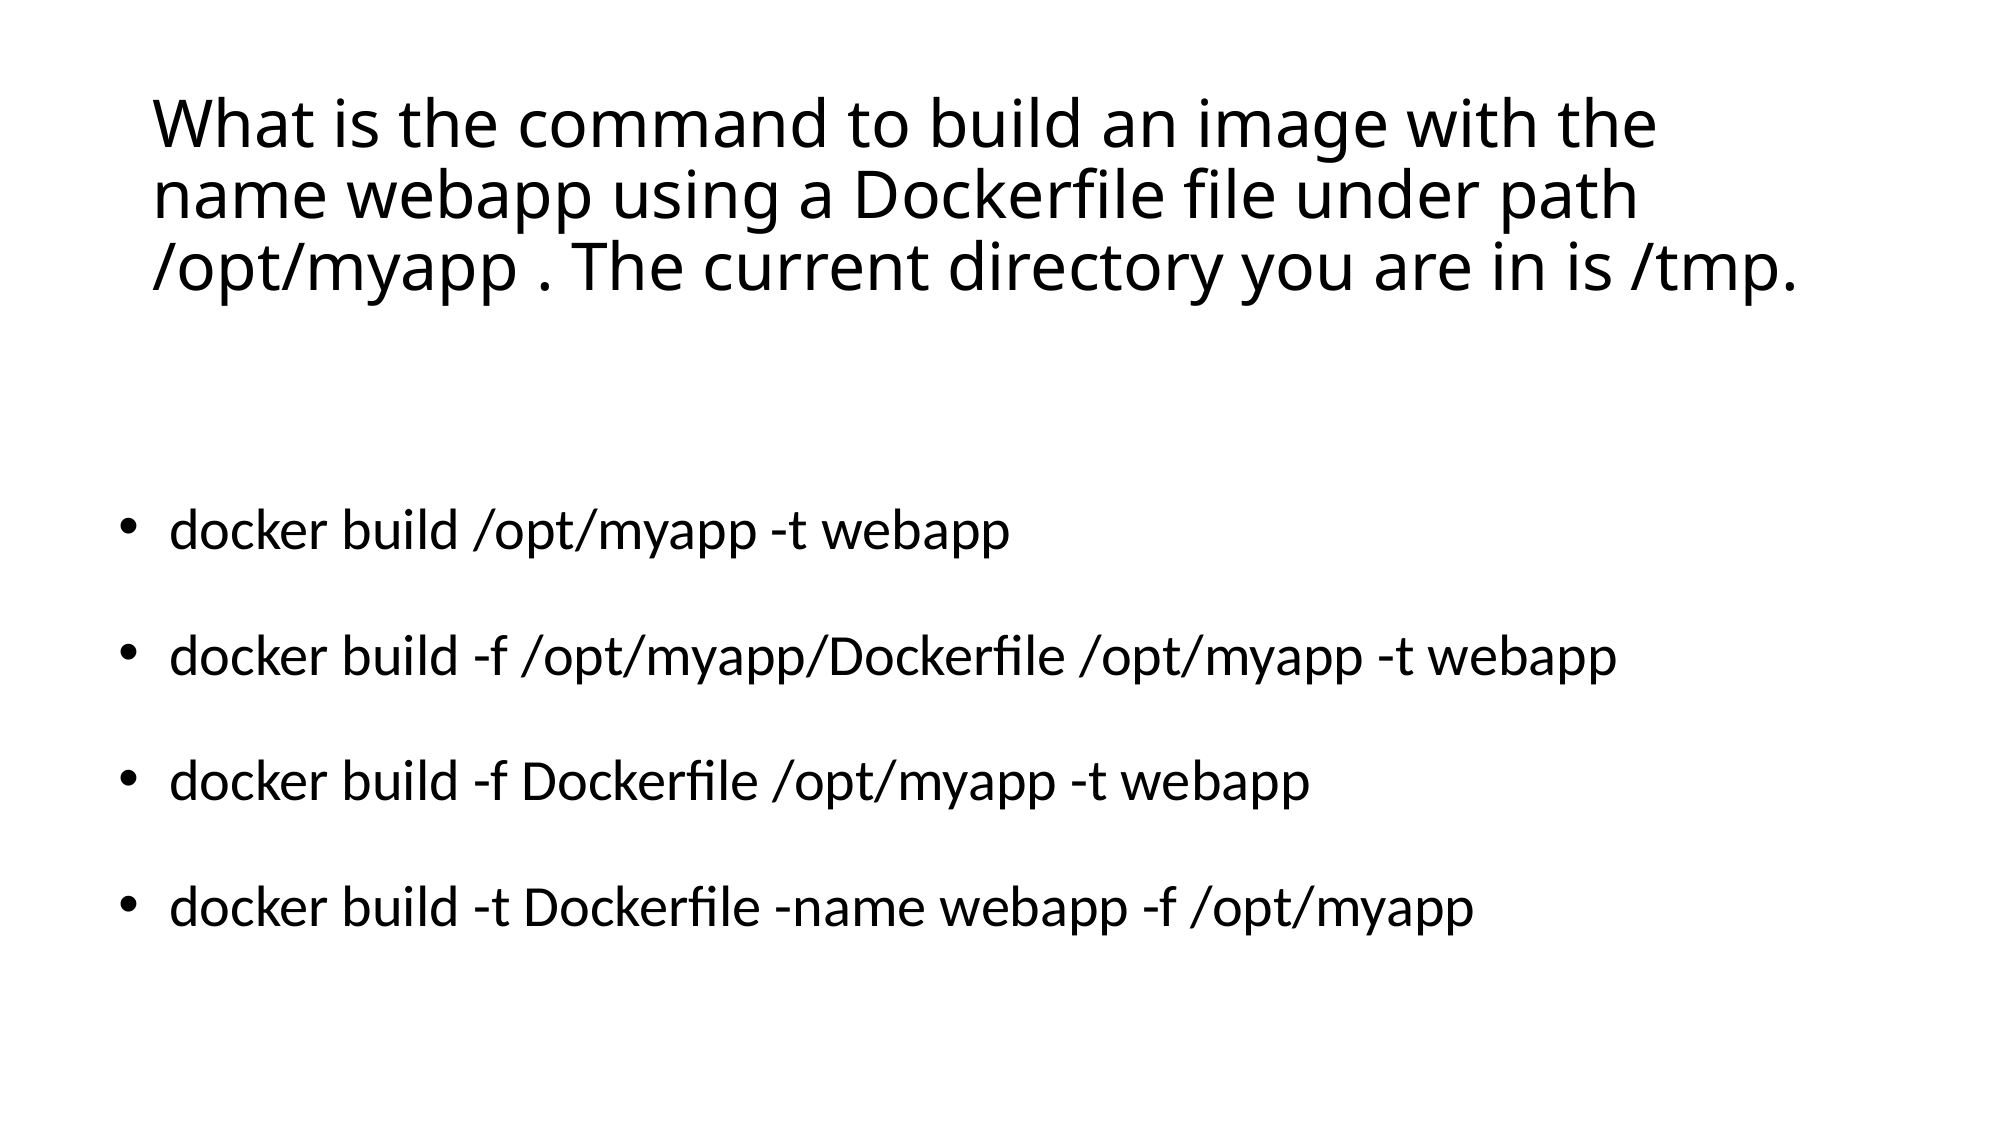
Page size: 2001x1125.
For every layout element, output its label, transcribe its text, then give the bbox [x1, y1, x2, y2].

title What is the command to build an image with the name webapp using a Dockerfile file under path /opt/myapp . The current directory you are in is /tmp. [137, 59, 1863, 335]
list docker build /opt/myapp -t webapp docker build -f /opt/myapp/Dockerfile /opt/myapp -t webapp docker build -f Dockerfile /opt/myapp -t webapp docker build -t Dockerfile -name webapp -f /opt/myapp [103, 448, 1863, 1014]
